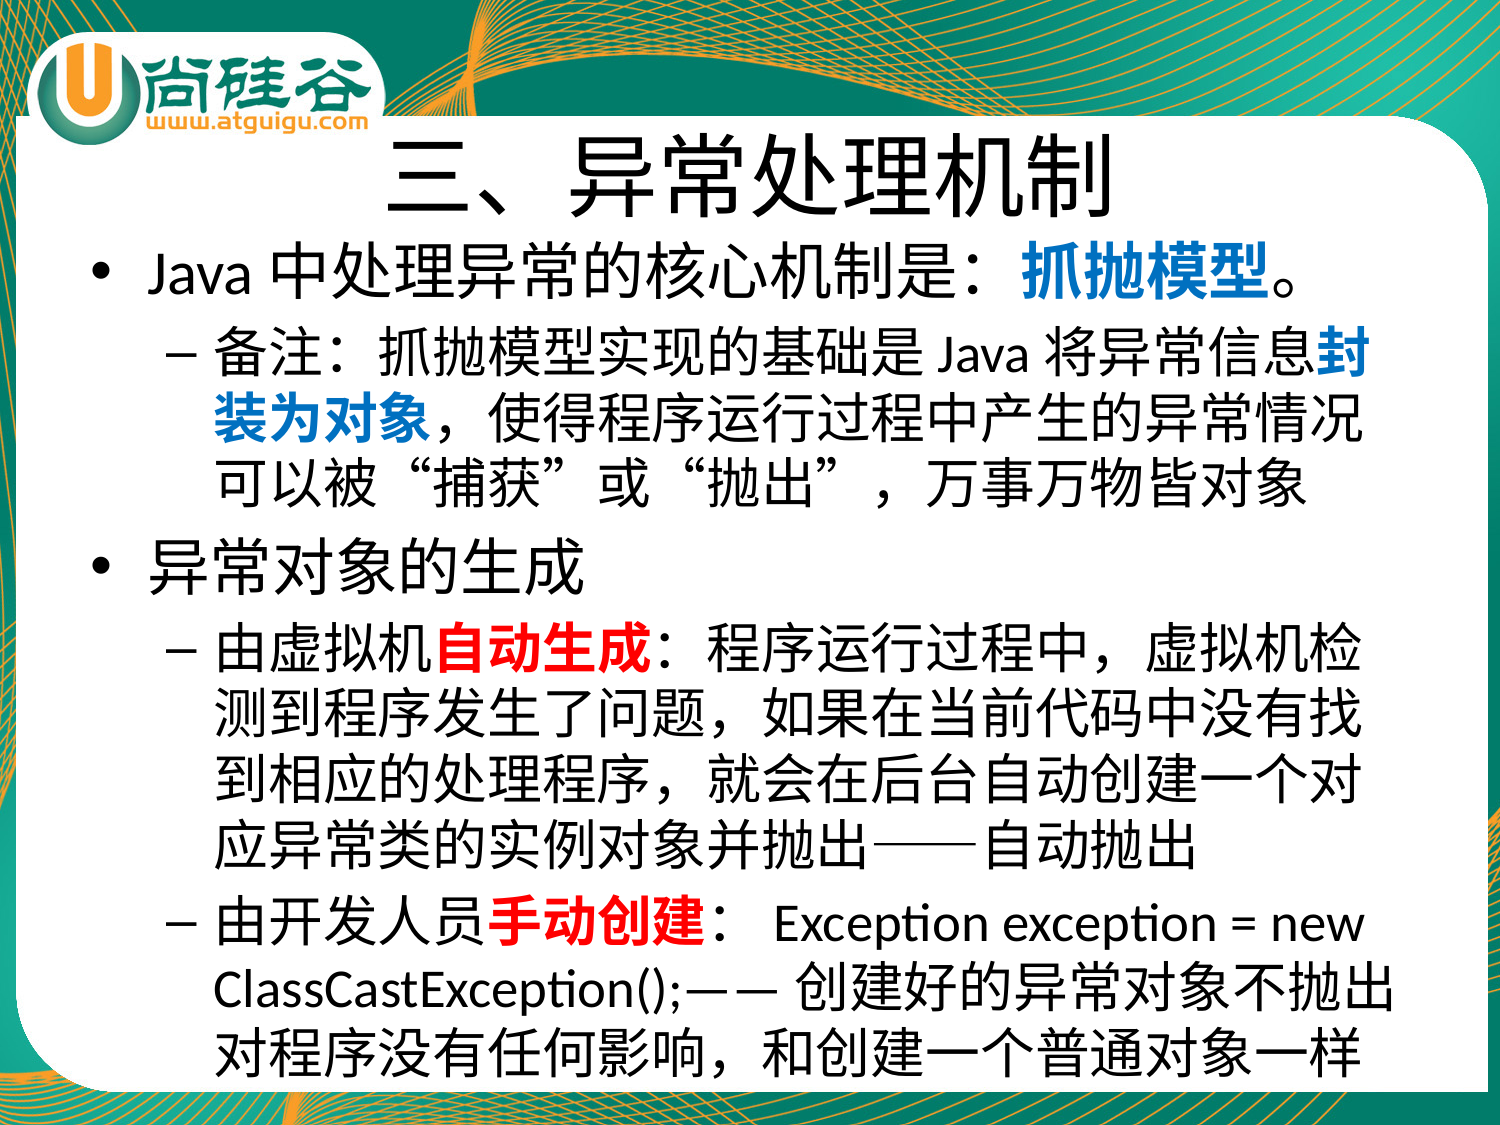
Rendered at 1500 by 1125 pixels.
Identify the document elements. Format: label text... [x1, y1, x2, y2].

list Java中处理异常的核心机制是：抓抛模型。 备注：抓抛模型实现的基础是Java将异常信息封装为对象，使得程序运行过程中产生的异常情况可以被“捕获”或“抛出”，万事万物皆对象 异常对象的生成 由虚拟机自动生成：程序运行过程中，虚拟机检测到程序发生了问题，如果在当前代码中没有找到相应的处理程序，就会在后台自动创建一个对应异常类的实例对象并抛出——自动抛出 由开发人员手动创建：Exception exception = new ClassCastException();——创建好的异常对象不抛出对程序没有任何影响，和创建一个普通对象一样 [75, 224, 1425, 1125]
picture [0, 0, 1500, 1125]
title 三、异常处理机制 [75, 79, 1425, 224]
